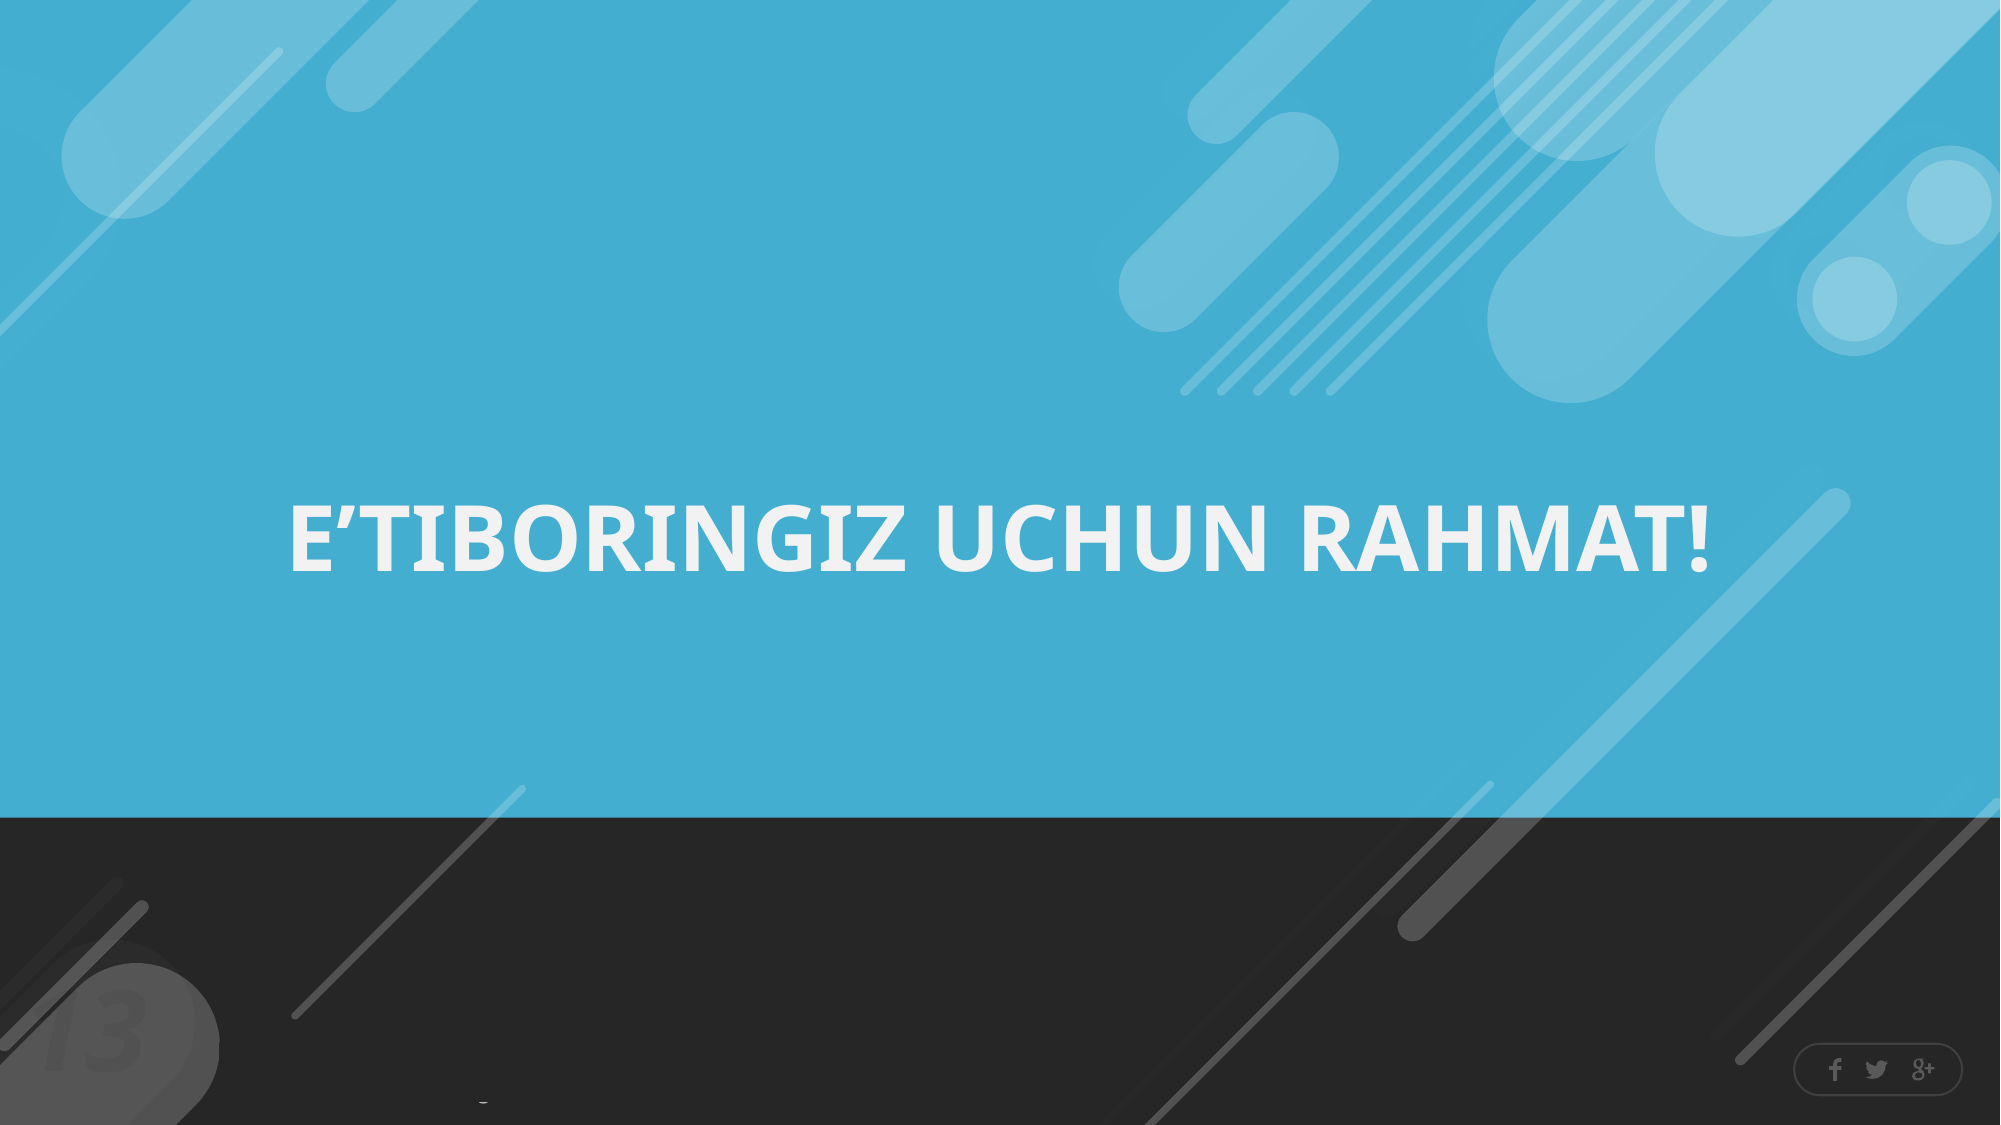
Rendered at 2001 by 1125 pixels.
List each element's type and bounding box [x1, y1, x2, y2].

text_box [0, 0, 2000, 1125]
